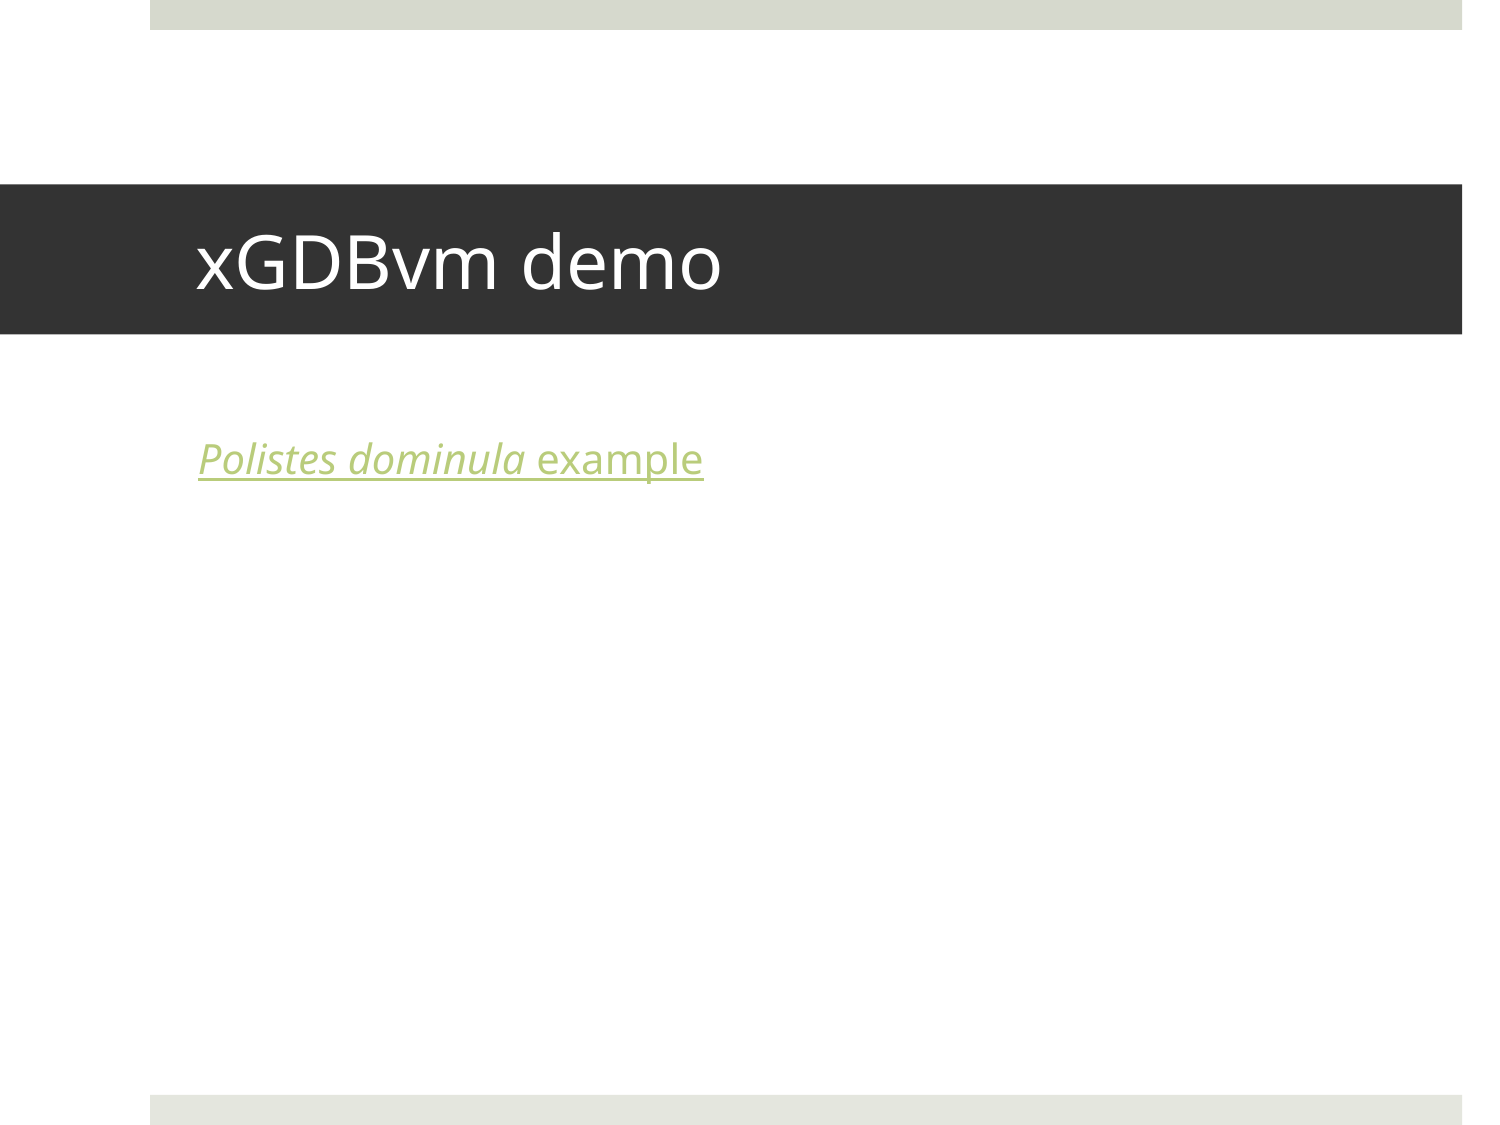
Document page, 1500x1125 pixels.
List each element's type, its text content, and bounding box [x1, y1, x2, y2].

list Polistes dominula example [182, 425, 1432, 1028]
title xGDBvm demo [0, 184, 1463, 335]
